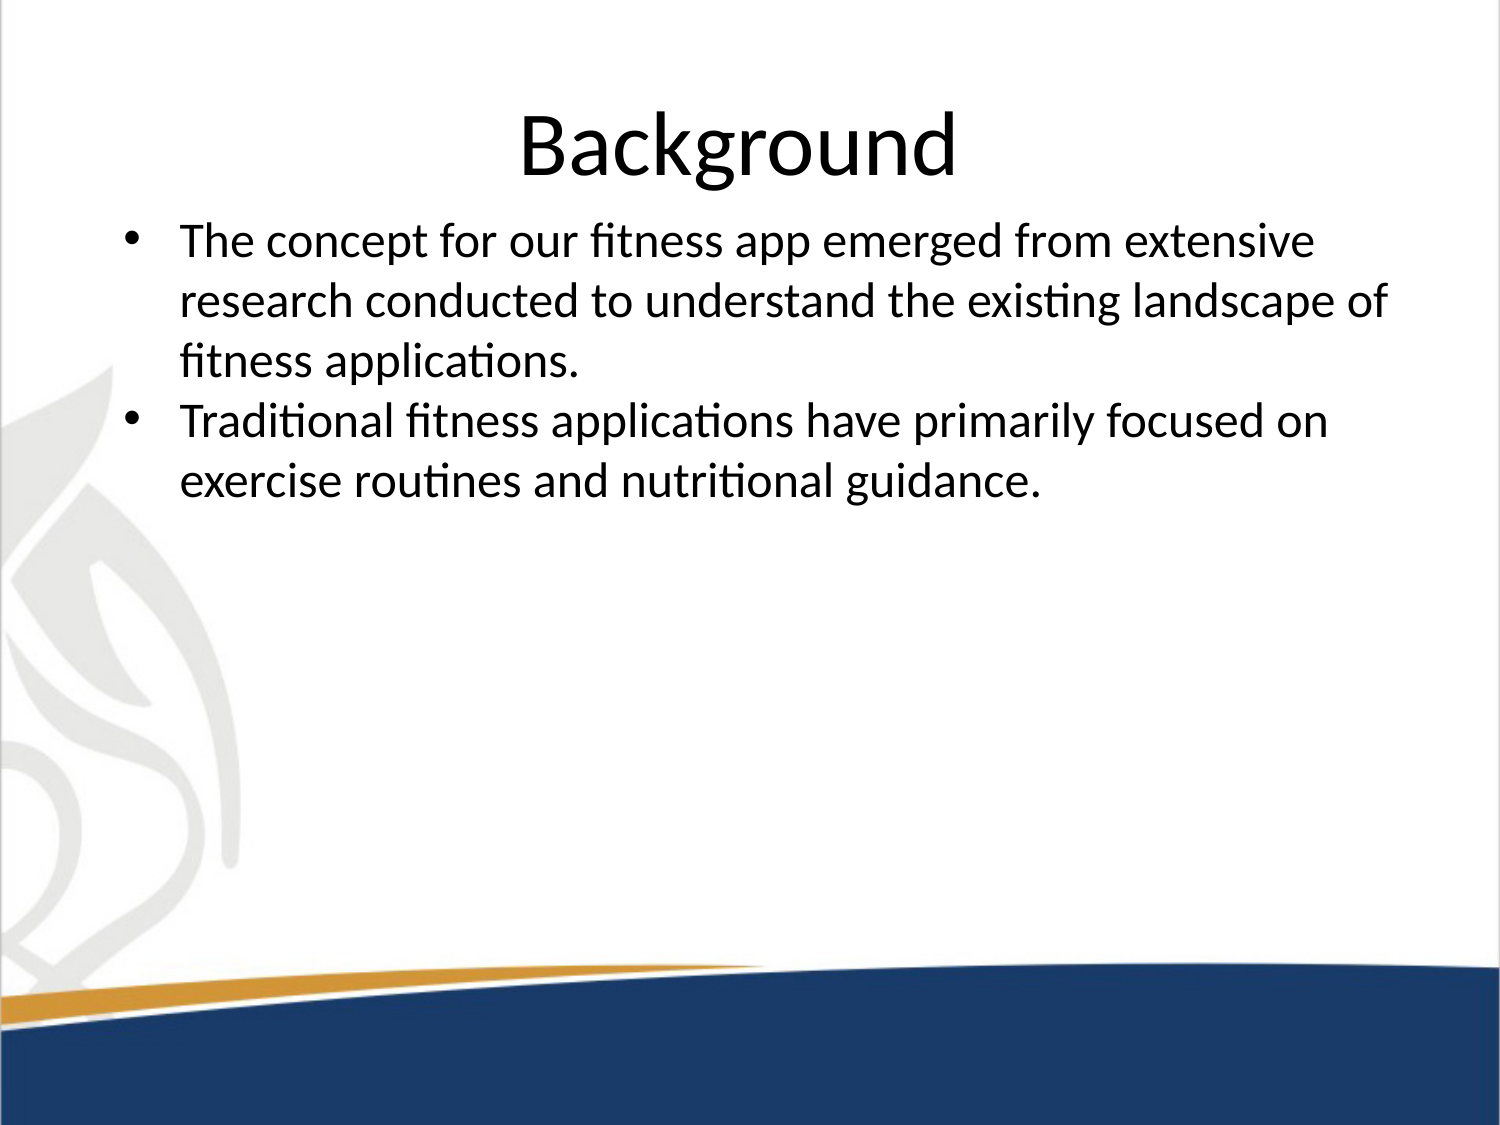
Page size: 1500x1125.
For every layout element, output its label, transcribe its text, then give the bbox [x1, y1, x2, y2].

title Background [75, 45, 1425, 200]
list The concept for our fitness app emerged from extensive research conducted to understand the existing landscape of fitness applications. Traditional fitness applications have primarily focused on exercise routines and nutritional guidance. [75, 200, 1425, 1005]
picture [0, 0, 1500, 1125]
